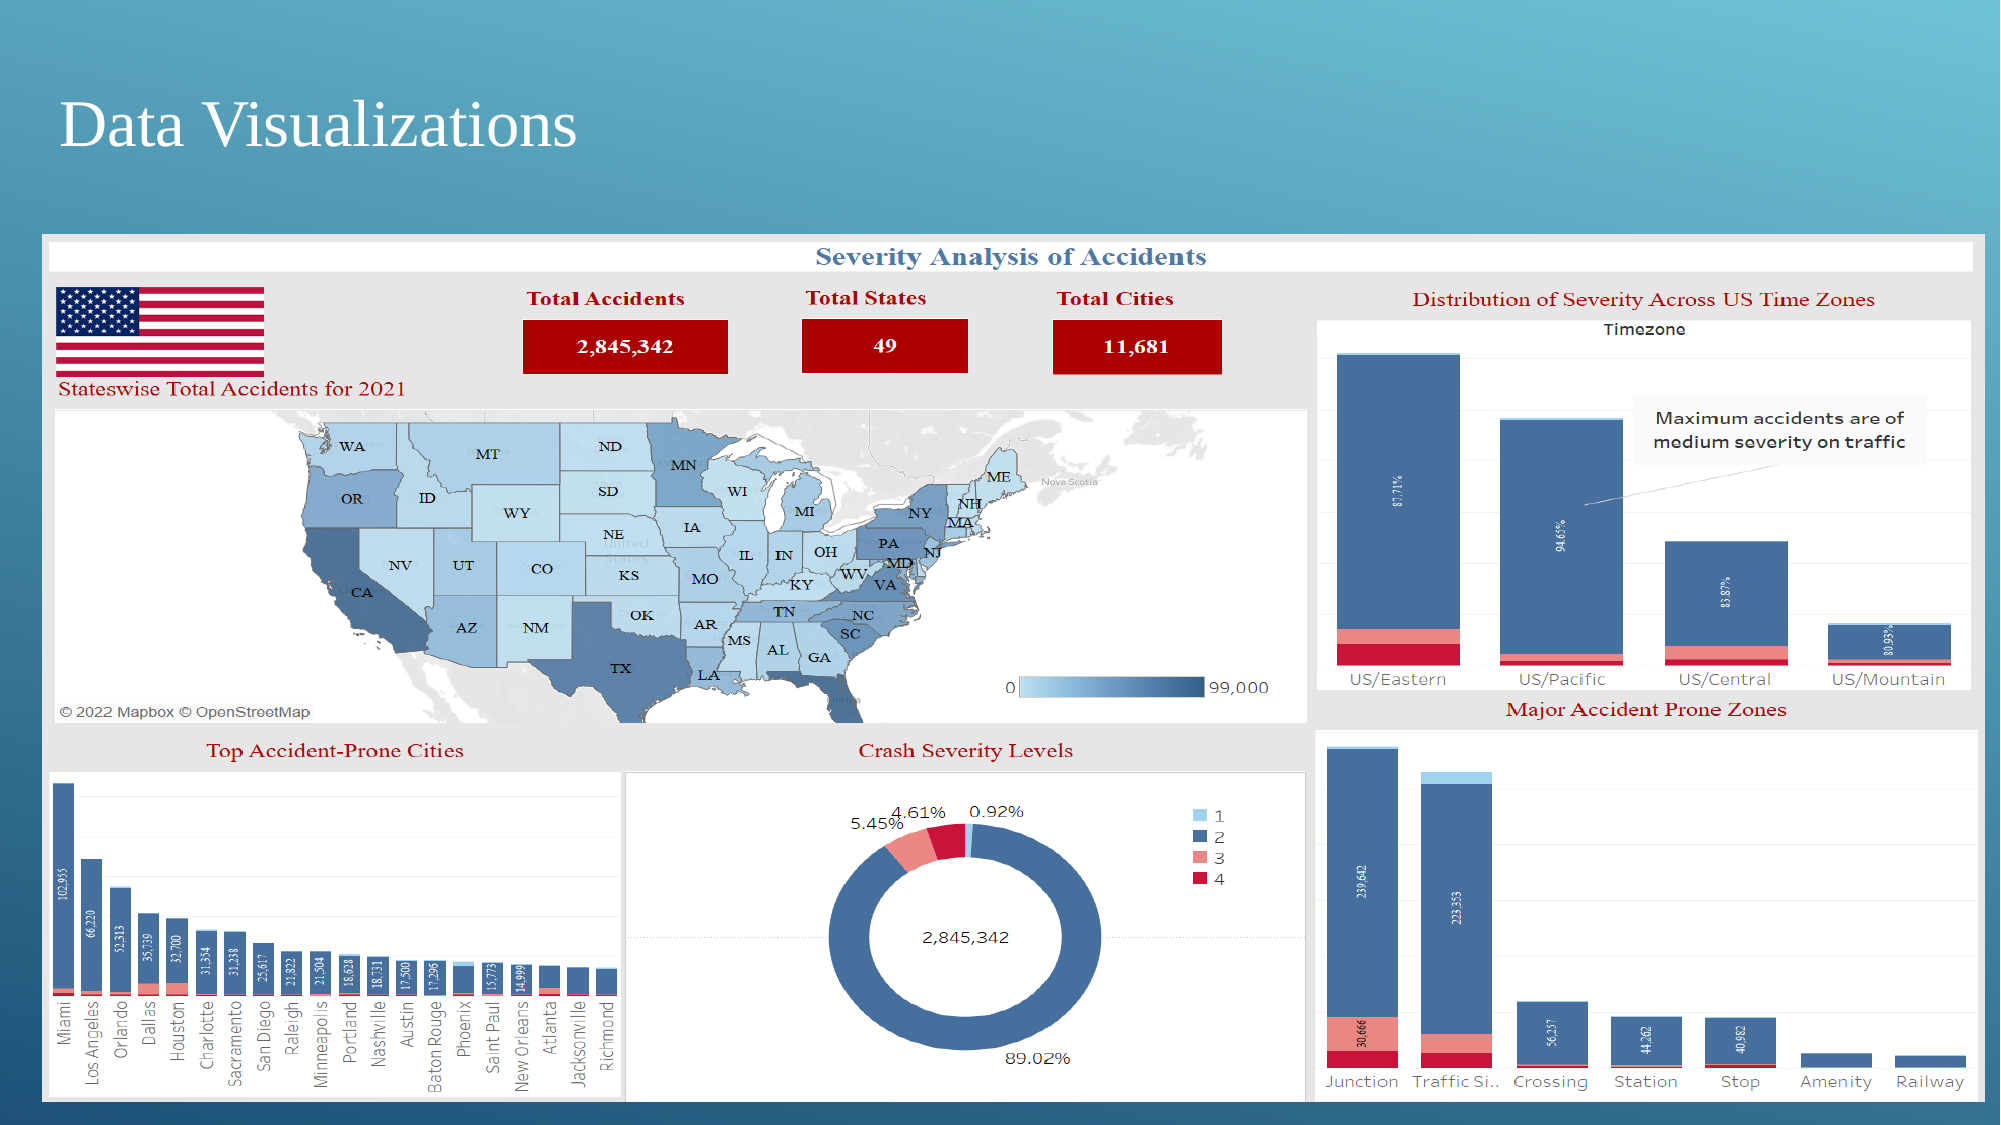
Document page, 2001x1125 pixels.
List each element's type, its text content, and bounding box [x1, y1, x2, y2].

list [41, 234, 1986, 1103]
text_box Data Visualizations [44, 72, 595, 168]
